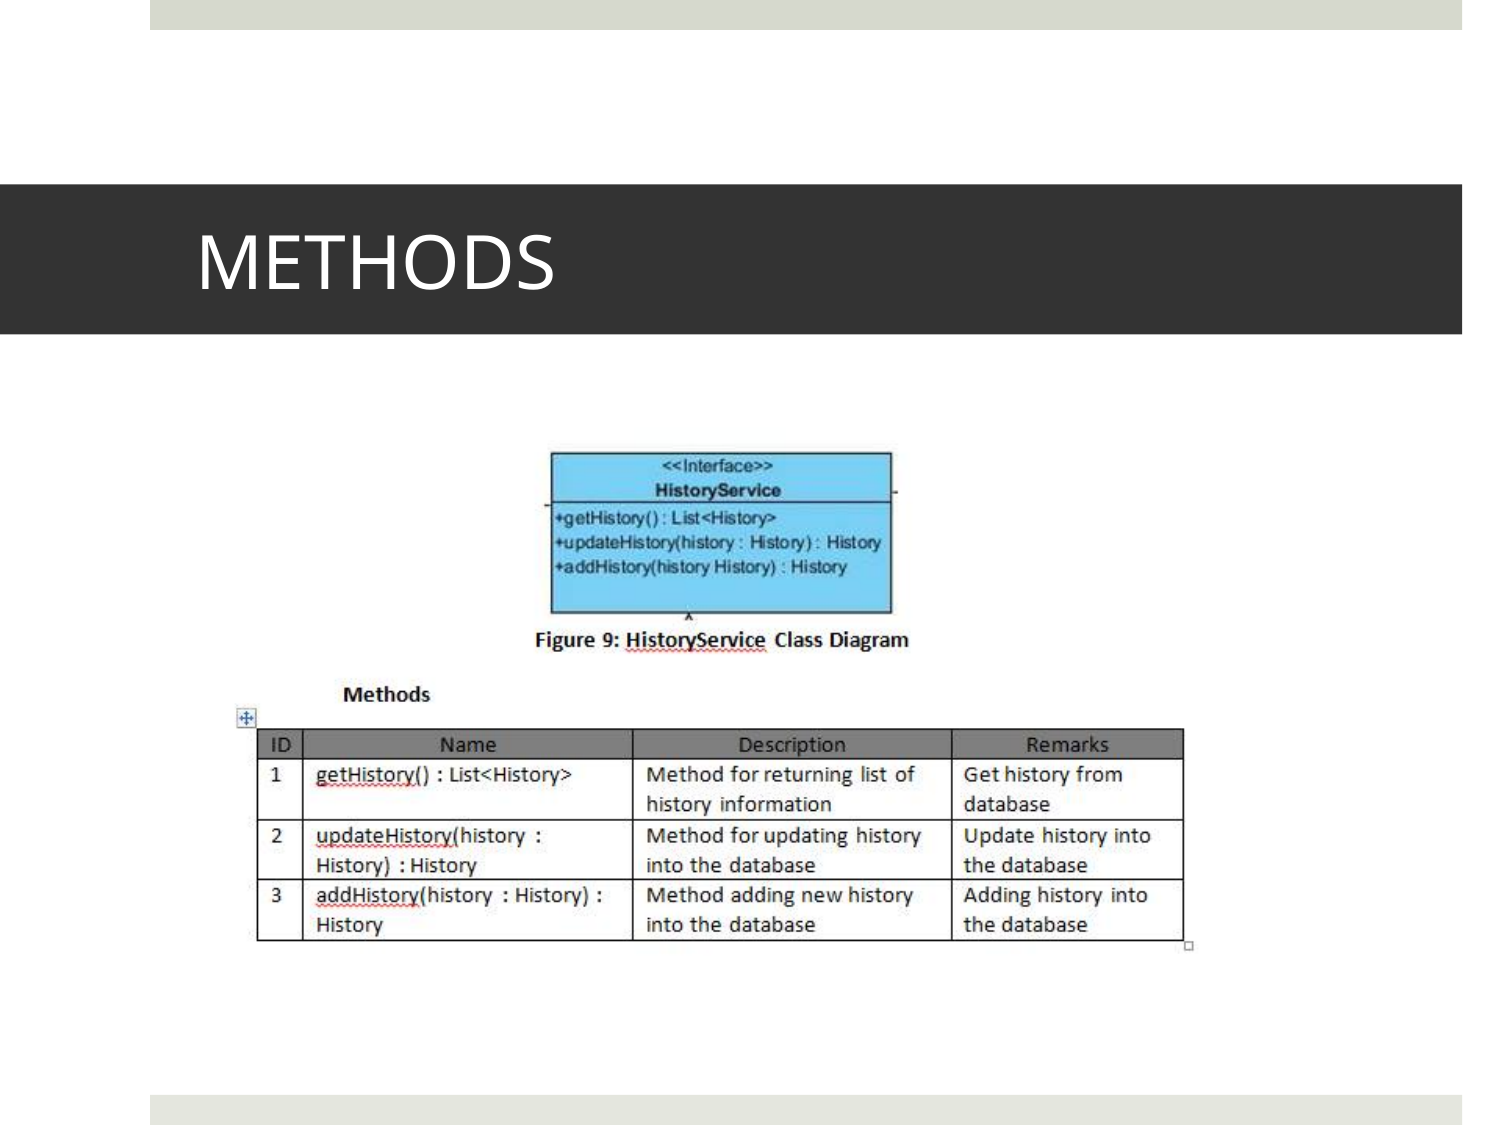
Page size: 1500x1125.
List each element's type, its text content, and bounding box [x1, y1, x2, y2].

picture [184, 378, 1261, 1026]
title METHODS [0, 184, 1463, 335]
